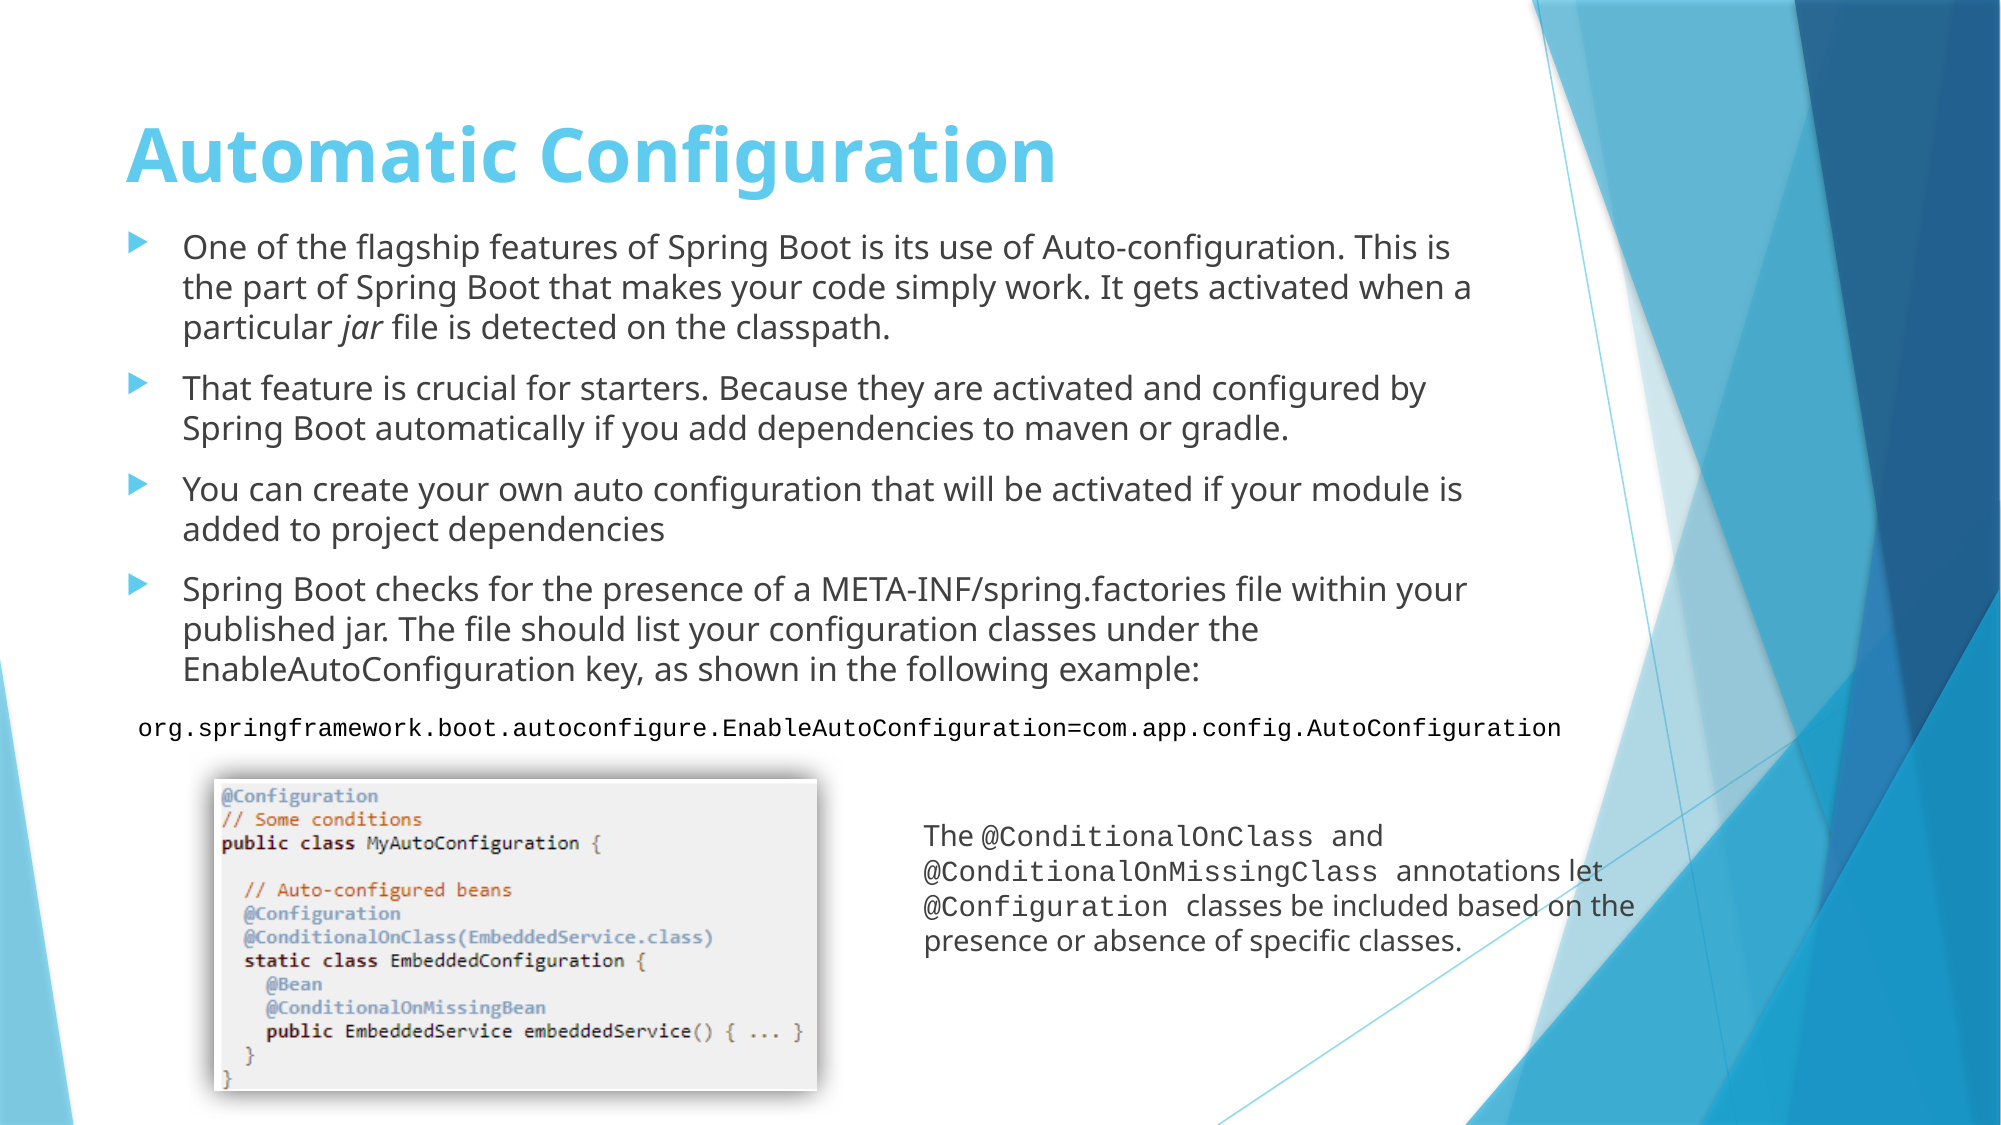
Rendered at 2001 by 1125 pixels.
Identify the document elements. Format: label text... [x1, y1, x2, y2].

text_box org.springframework.boot.autoconfigure.EnableAutoConfiguration=com.app.config.AutoConfiguration [123, 703, 1578, 809]
title Automatic Configuration [111, 99, 1522, 218]
list One of the flagship features of Spring Boot is its use of Auto-configuration. This is the part of Spring Boot that makes your code simply work. It gets activated when a particular jar file is detected on the classpath. That feature is crucial for starters. Because they are activated and configured by Spring Boot automatically if you add dependencies to maven or gradle. You can create your own auto configuration that will be activated if your module is added to project dependencies Spring Boot checks for the presence of a META-INF/spring.factories file within your published jar. The file should list your configuration classes under the EnableAutoConfiguration key, as shown in the following example: [111, 218, 1522, 704]
picture [214, 779, 817, 1092]
text_box The @ConditionalOnClass and @ConditionalOnMissingClass annotations let @Configuration classes be included based on the presence or absence of specific classes. [908, 809, 1659, 965]
